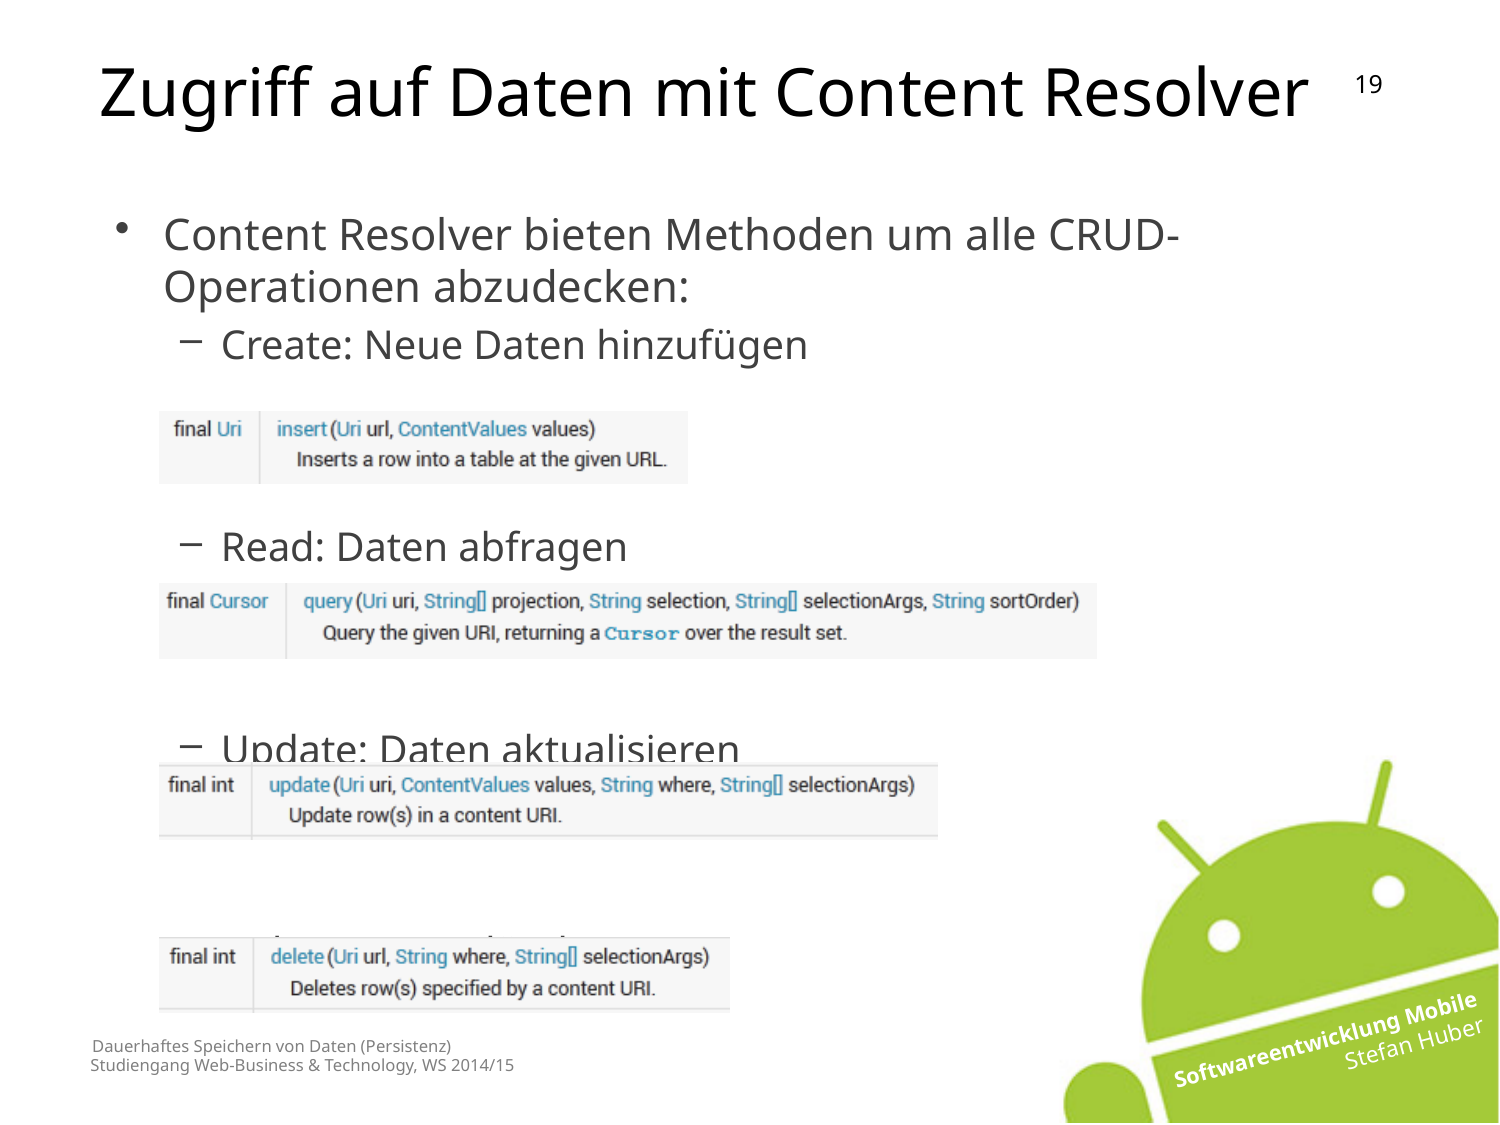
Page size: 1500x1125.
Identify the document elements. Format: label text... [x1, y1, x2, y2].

picture [159, 762, 938, 840]
title Dauerhaftes Speichern von Daten (Persistenz) [92, 1025, 1124, 1066]
picture [159, 937, 730, 1013]
list Zugriff auf Daten mit Content Resolver [99, 50, 1350, 138]
picture [159, 583, 1098, 660]
list Content Resolver bieten Methoden um alle CRUD-Operationen abzudecken: Create: Neue Daten hinzufügen Read: Daten abfragen Update: Daten aktualisieren Delete: Daten löschen [99, 200, 1350, 988]
picture [1012, 725, 1500, 1123]
picture [159, 411, 688, 484]
